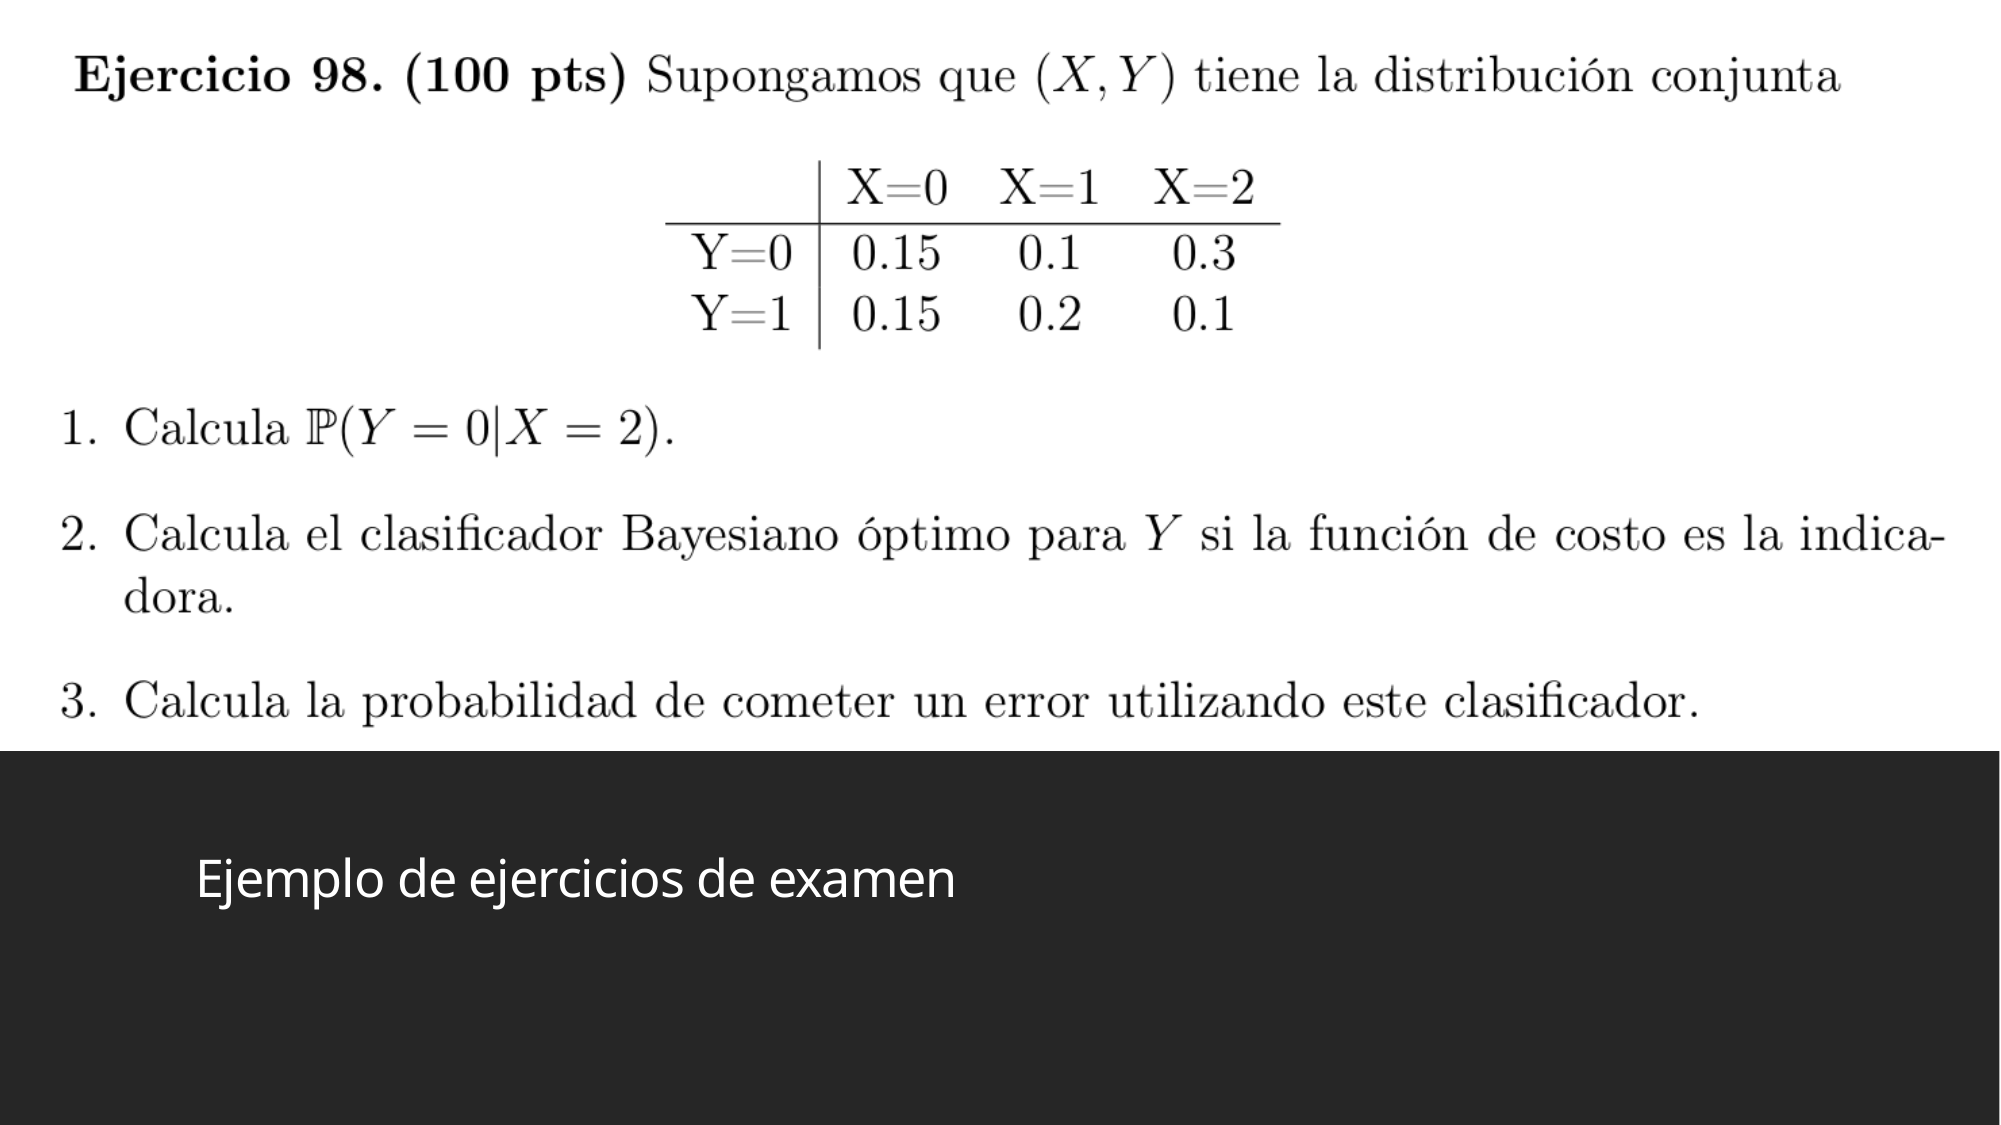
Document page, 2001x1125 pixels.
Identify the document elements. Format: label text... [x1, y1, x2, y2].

picture [36, 0, 1964, 752]
title Ejemplo de ejercicios de examen [180, 787, 1839, 910]
